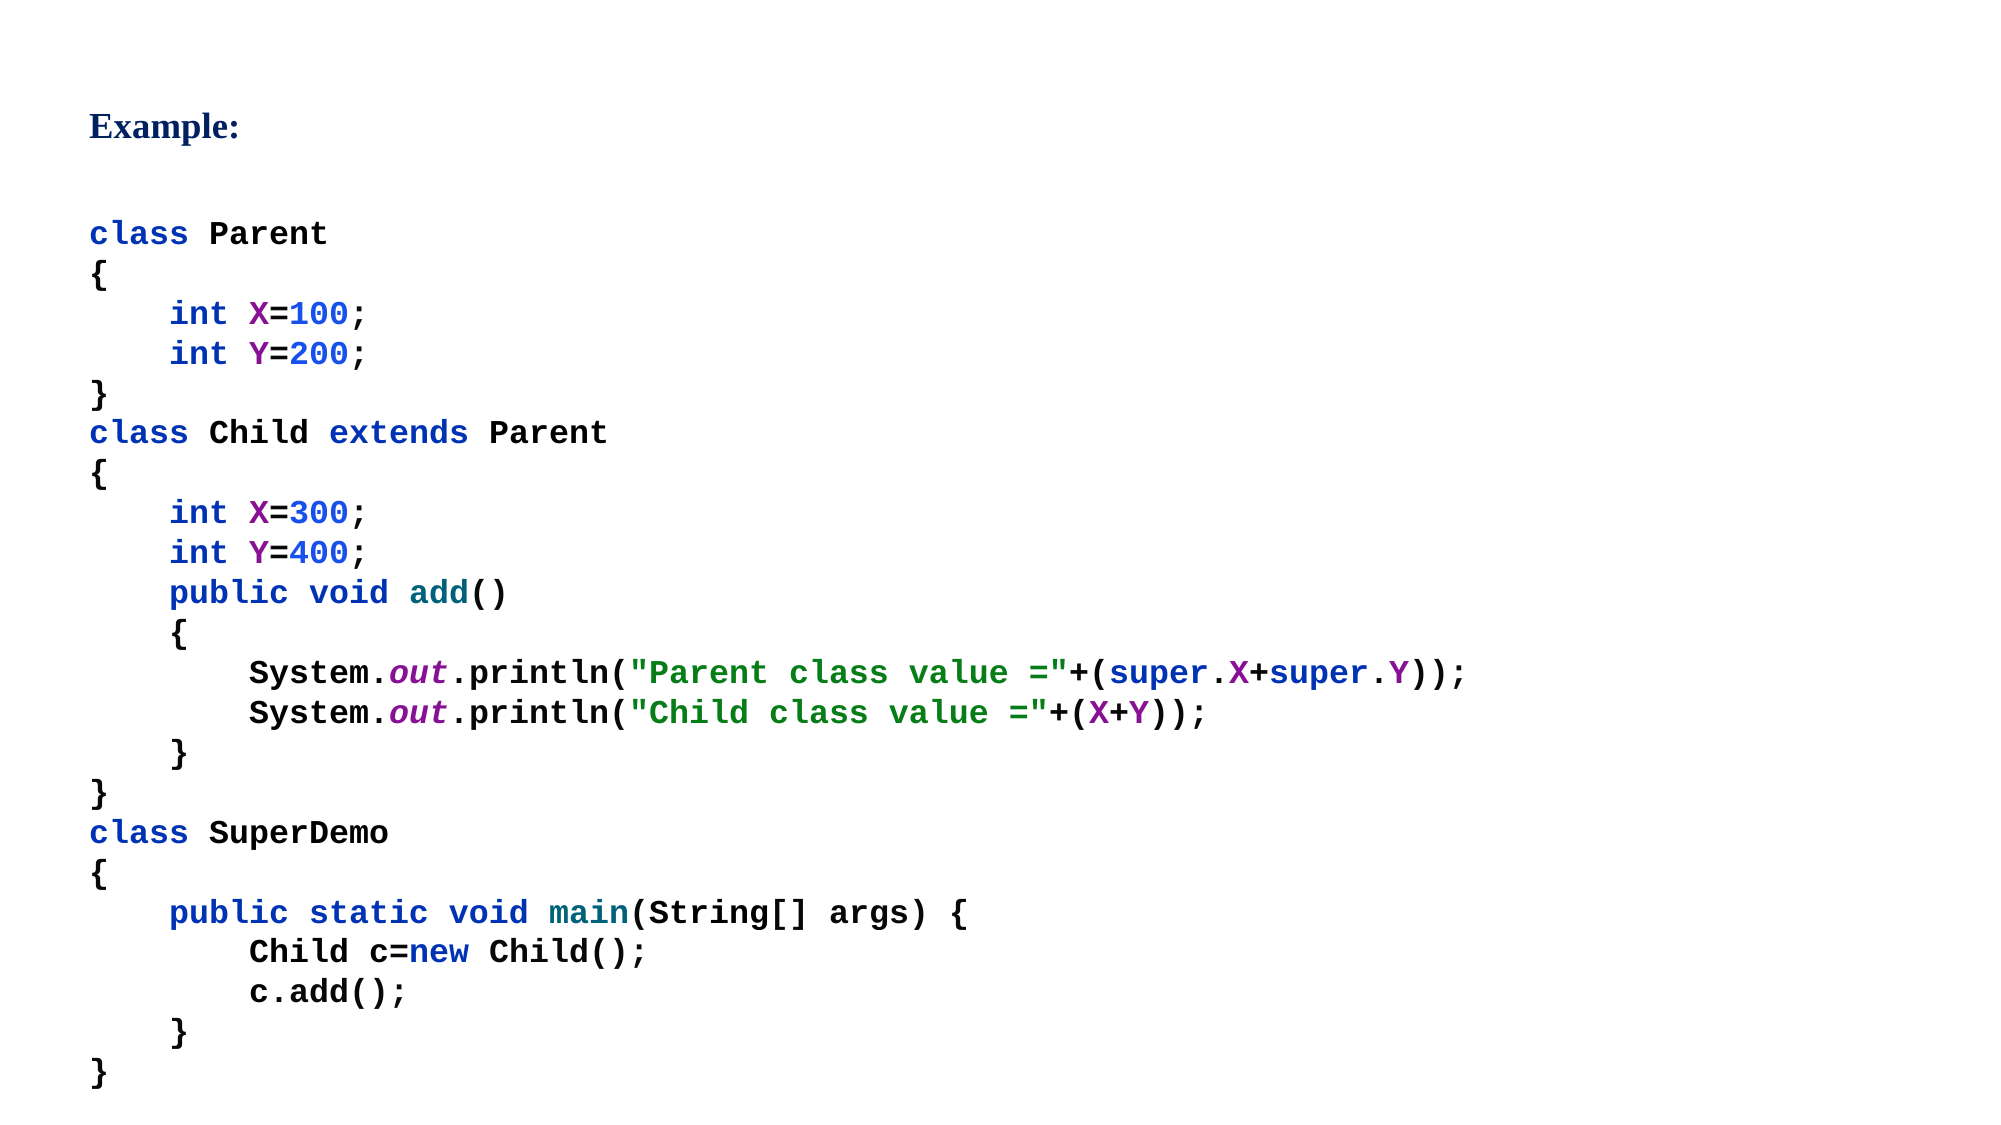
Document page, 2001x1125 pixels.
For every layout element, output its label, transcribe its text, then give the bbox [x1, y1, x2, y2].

list class Parent { int X=100; int Y=200; } class Child extends Parent { int X=300; int Y=400; public void add() { System.out.println("Parent class value ="+(super.X+super.Y)); System.out.println("Child class value ="+(X+Y)); } } class SuperDemo { public static void main(String[] args) { Child c=new Child(); c.add(); } } [74, 203, 1967, 1097]
title Example: [74, 59, 1800, 199]
